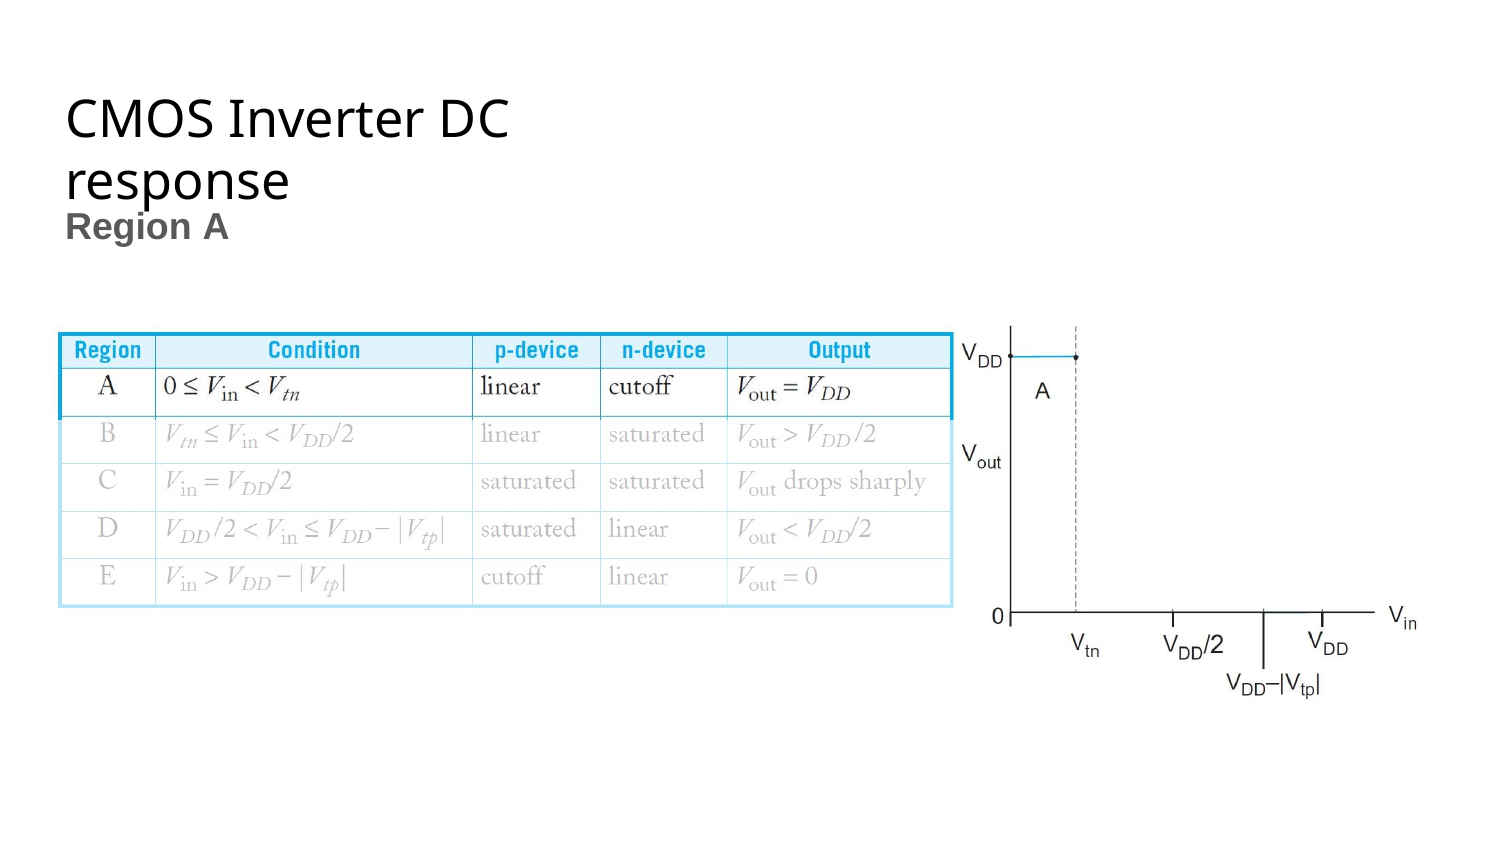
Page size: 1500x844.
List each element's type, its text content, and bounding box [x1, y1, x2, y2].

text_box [50, 314, 1418, 706]
text_box Region A [63, 199, 231, 247]
text_box CMOS Inverter DC response [63, 82, 738, 211]
